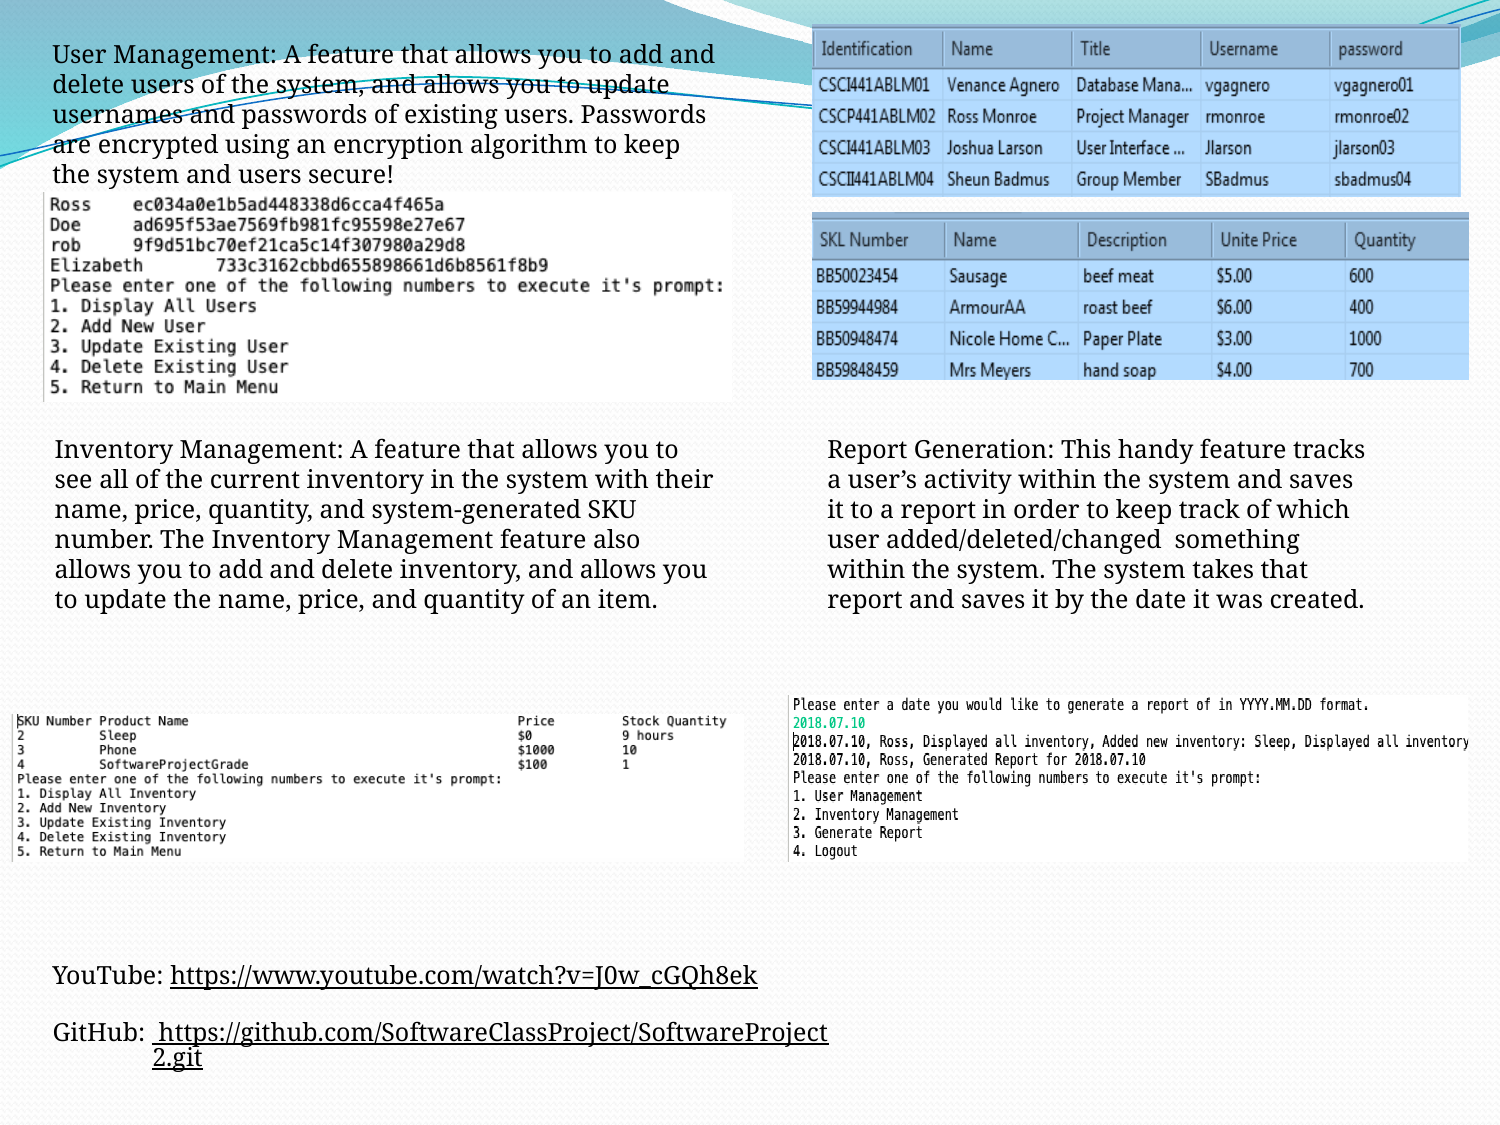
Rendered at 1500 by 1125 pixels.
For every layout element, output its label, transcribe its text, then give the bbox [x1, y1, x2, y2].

picture [42, 192, 733, 402]
text_box https://github.com/SoftwareClassProject/SoftwareProject2.git [137, 1009, 850, 1058]
text_box GitHub: [37, 1009, 161, 1054]
text_box Report Generation: This handy feature tracks a user’s activity within the system and saves it to a report in order to keep track of which user added/deleted/changed something within the system. The system takes that report and saves it by the date it was created. [812, 426, 1388, 621]
text_box User Management: A feature that allows you to add and delete users of the system, and allows you to update usernames and passwords of existing users. Passwords are encrypted using an encryption algorithm to keep the system and users secure! [37, 31, 738, 196]
picture [812, 24, 1462, 197]
picture [787, 695, 1469, 862]
text_box Inventory Management: A feature that allows you to see all of the current inventory in the system with their name, price, quantity, and system-generated SKU number. The Inventory Management feature also allows you to add and delete inventory, and allows you to update the name, price, and quantity of an item. [39, 426, 738, 621]
picture [812, 212, 1469, 380]
text_box YouTube: https://www.youtube.com/watch?v=J0w_cGQh8ek [37, 952, 850, 1002]
picture [11, 713, 744, 862]
